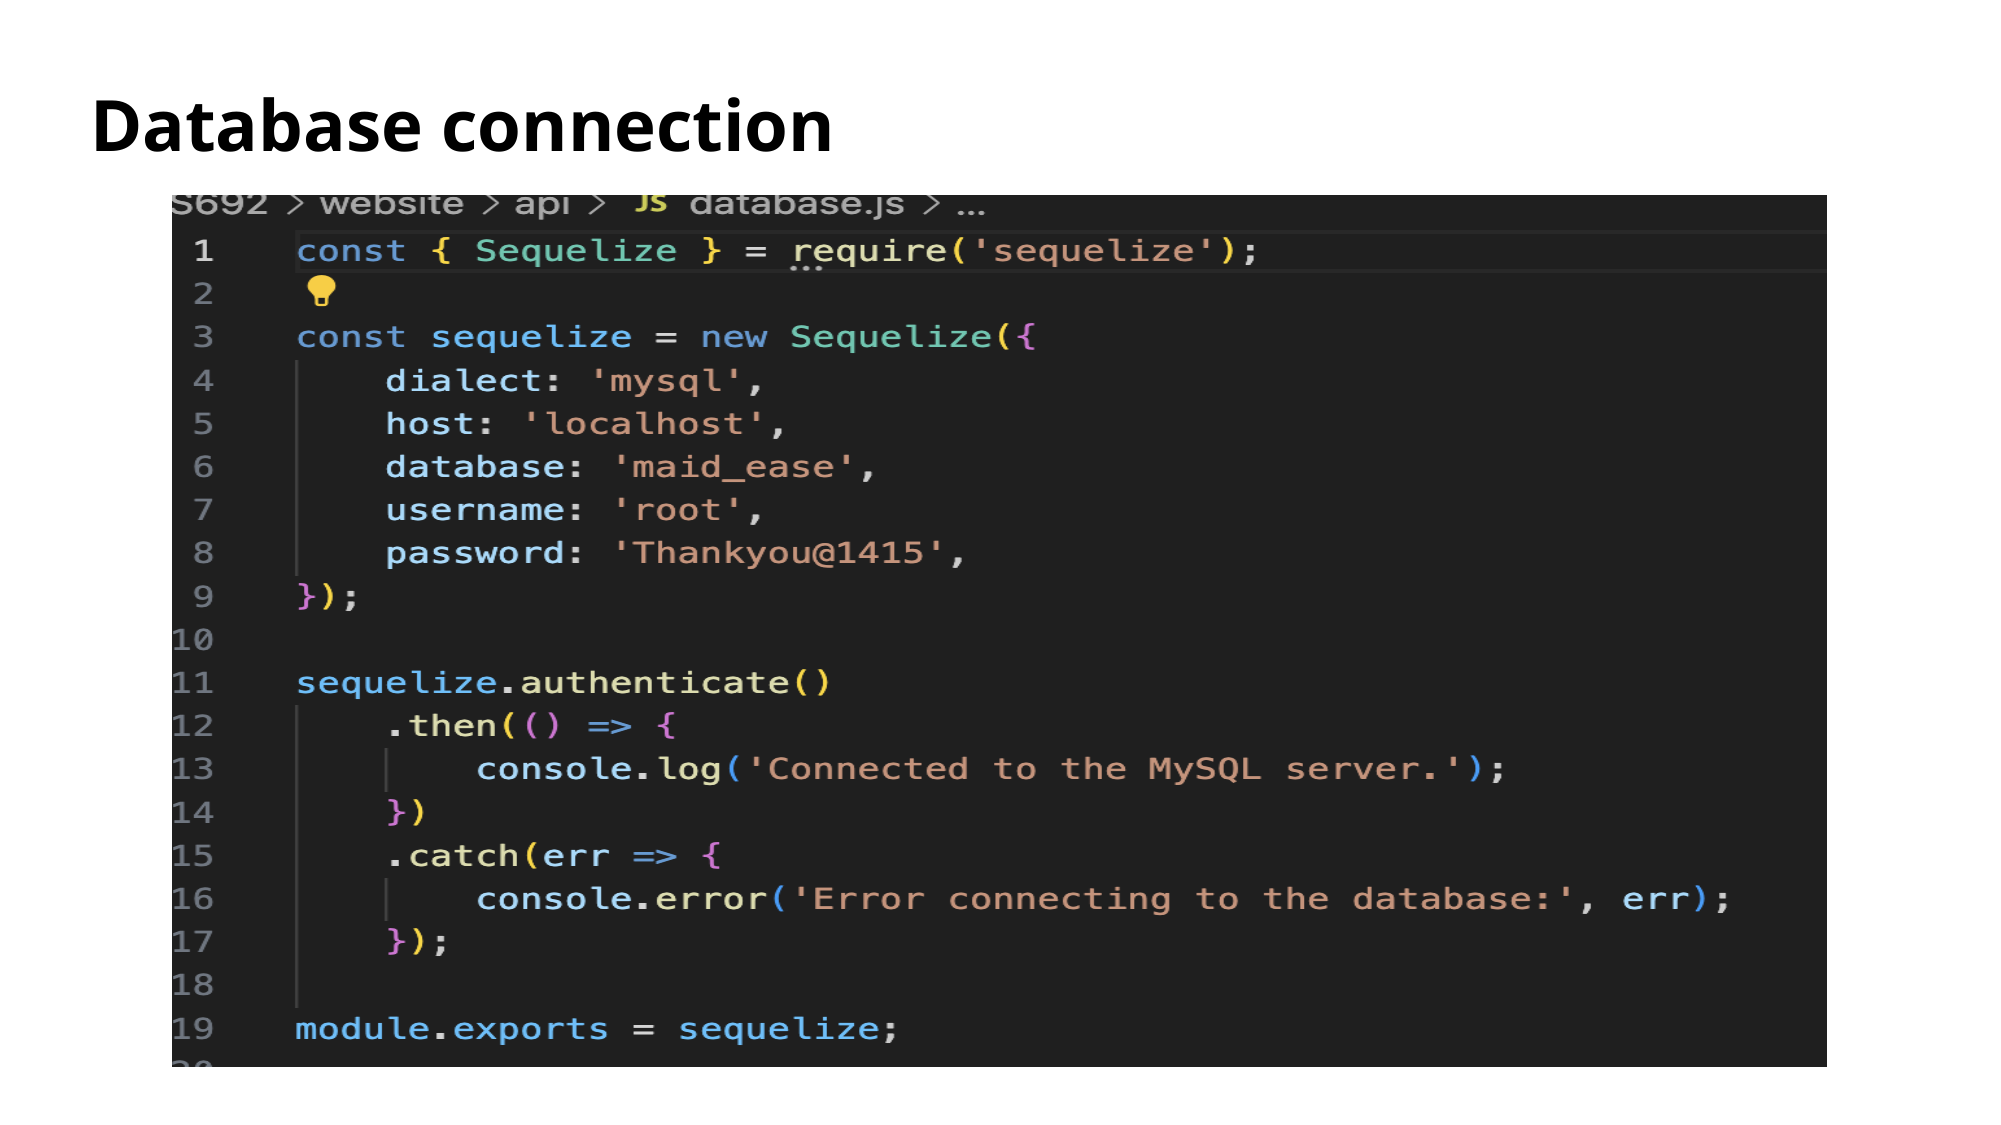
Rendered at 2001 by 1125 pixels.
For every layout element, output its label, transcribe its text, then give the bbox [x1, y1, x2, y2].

picture [172, 195, 1827, 1067]
text_box Database connection [90, 90, 1136, 252]
